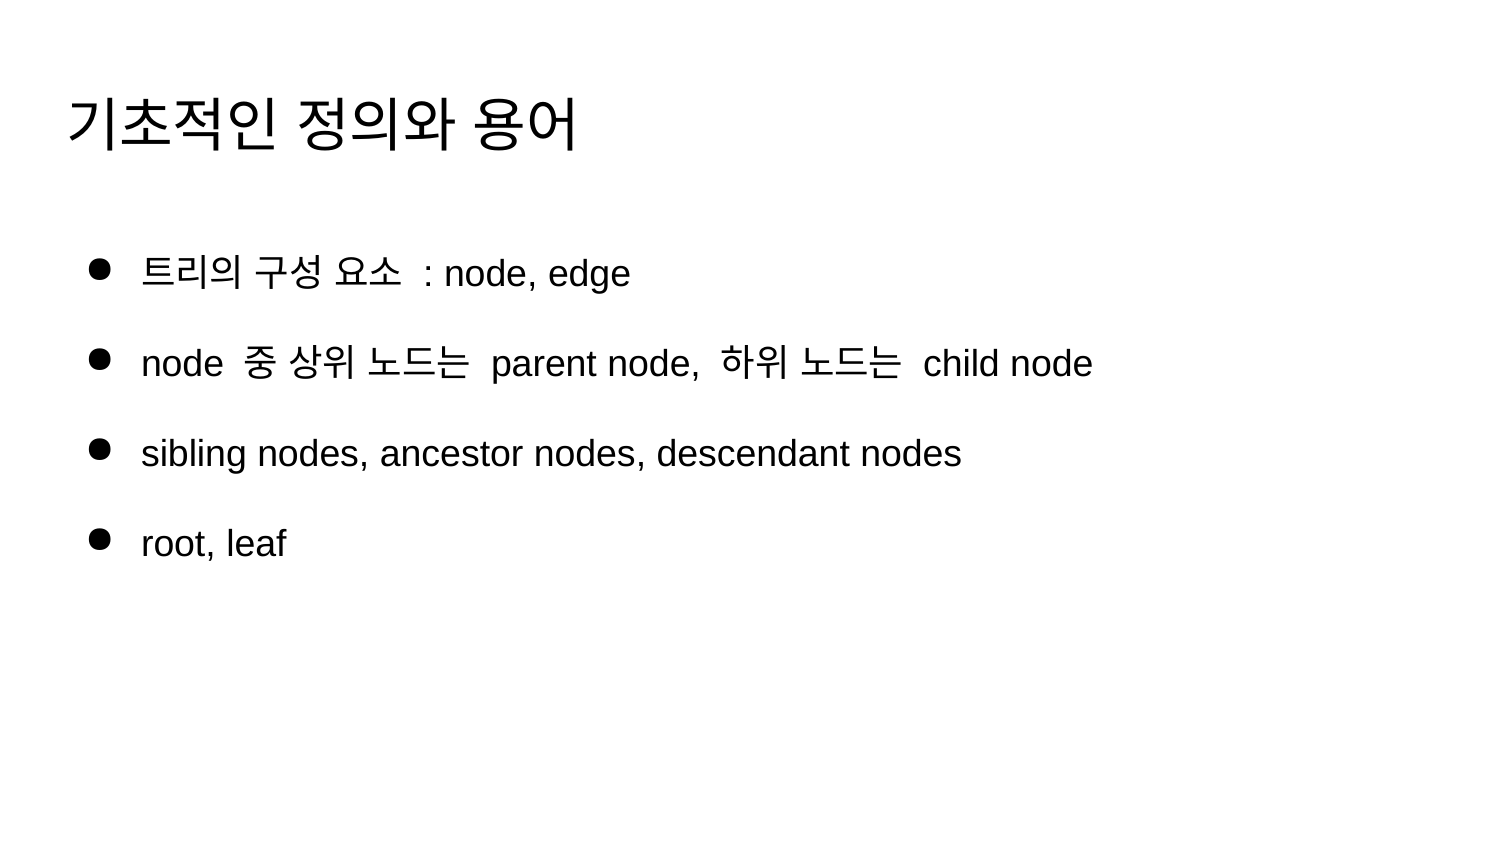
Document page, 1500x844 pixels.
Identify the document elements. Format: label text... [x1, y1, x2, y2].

title 기초적인 정의와 용어 [51, 72, 1449, 167]
list 트리의 구성 요소 : node, edge node 중 상위 노드는 parent node, 하위 노드는 child node sibling nodes, ancestor nodes, descendant nodes root, leaf [51, 189, 1449, 750]
